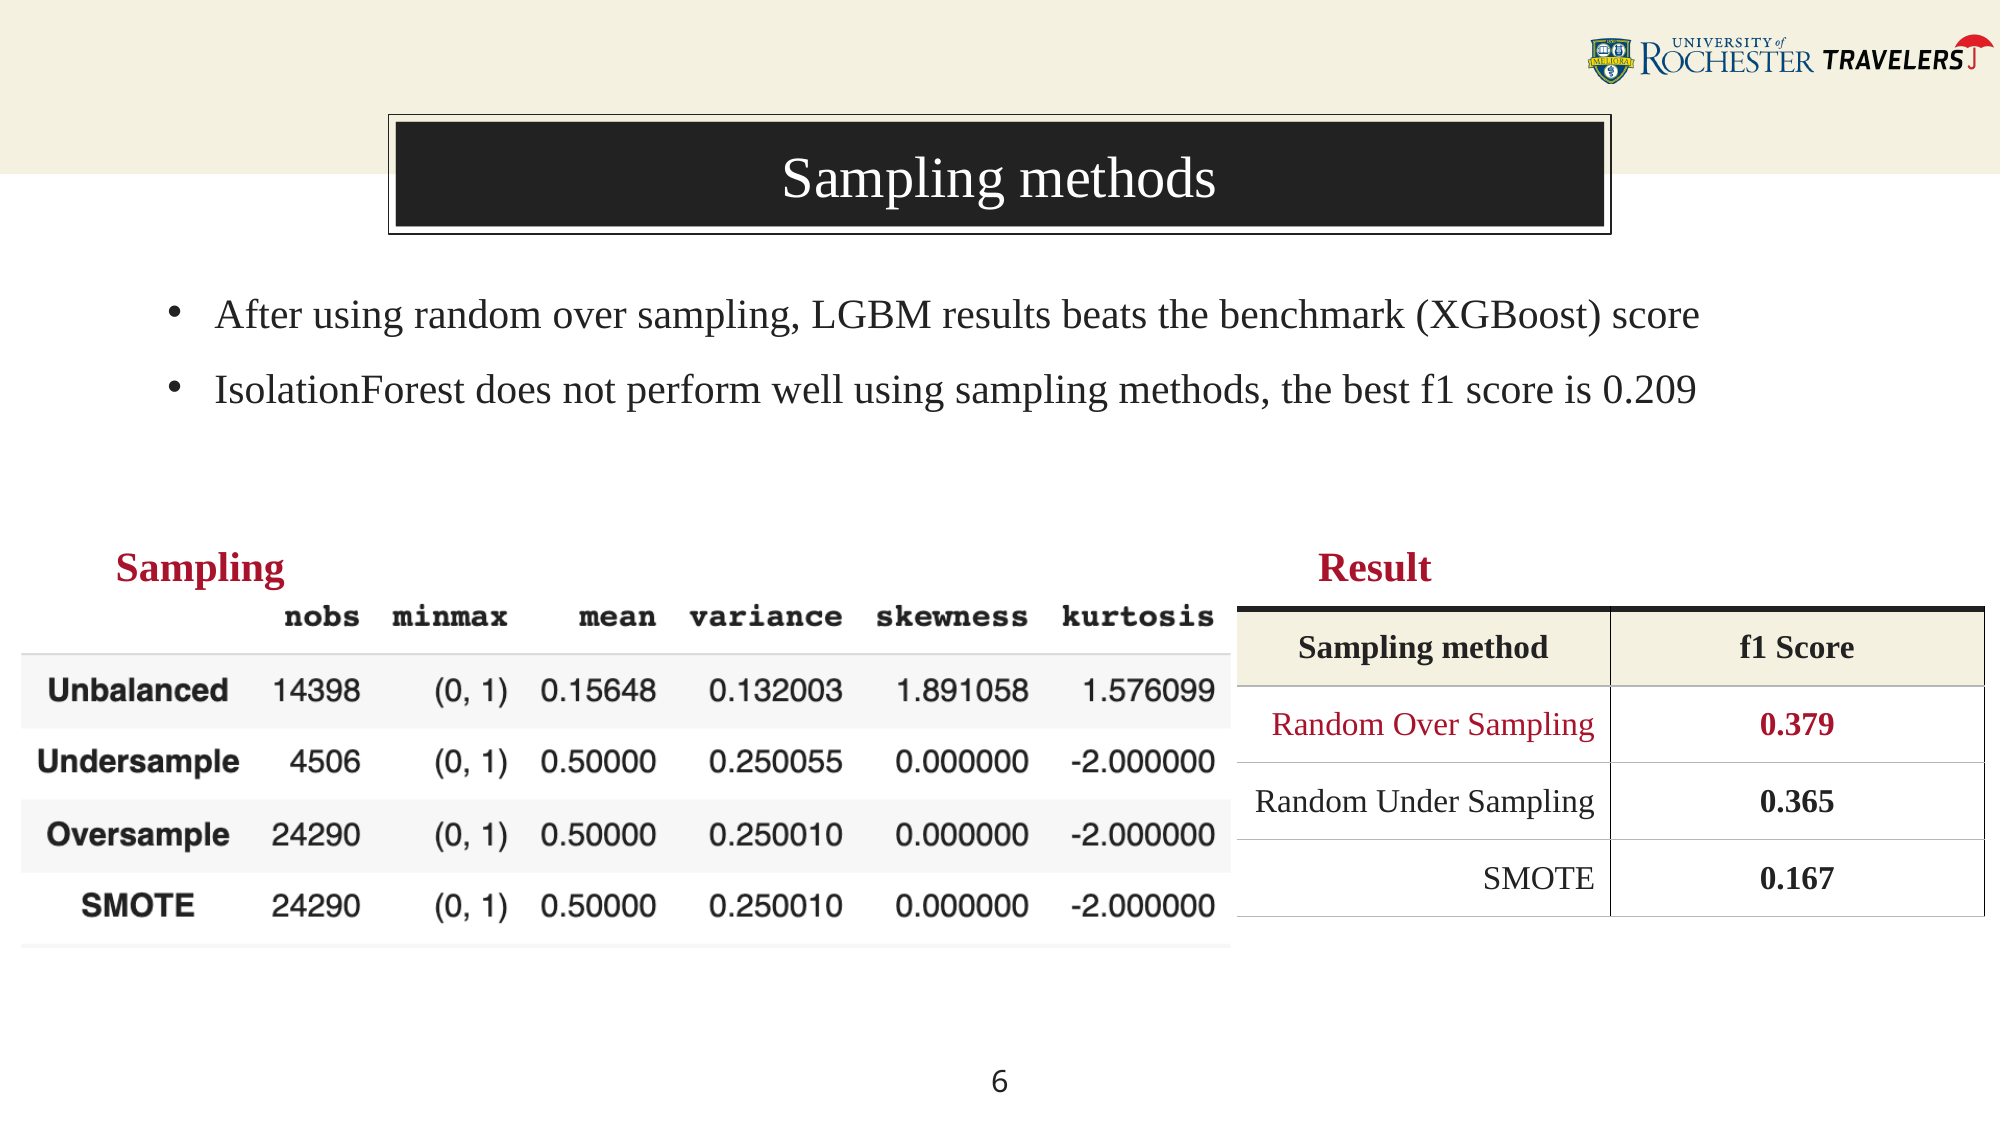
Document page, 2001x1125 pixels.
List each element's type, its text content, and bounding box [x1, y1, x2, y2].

picture [15, 582, 1237, 948]
text_box After using random over sampling, LGBM results beats the benchmark (XGBoost) score IsolationForest does not perform well using sampling methods, the best f1 score is 0.209 [152, 254, 1884, 419]
table_header Sampling method [1241, 612, 1610, 685]
table_cell 0.167 [1611, 840, 1984, 916]
table_cell Random Over Sampling [1241, 687, 1610, 762]
slide_number 6 [939, 1042, 1060, 1109]
picture [1587, 36, 1814, 85]
table_cell SMOTE [1241, 840, 1610, 916]
text_box Sampling [100, 532, 345, 580]
table_cell Random Under Sampling [1241, 763, 1610, 839]
text_box Result [1303, 532, 1547, 597]
table_header f1 Score [1611, 612, 1984, 685]
title Sampling methods [395, 121, 1604, 227]
table_cell 0.365 [1611, 763, 1984, 839]
picture [1816, 0, 2000, 110]
table_cell 0.379 [1611, 687, 1984, 762]
